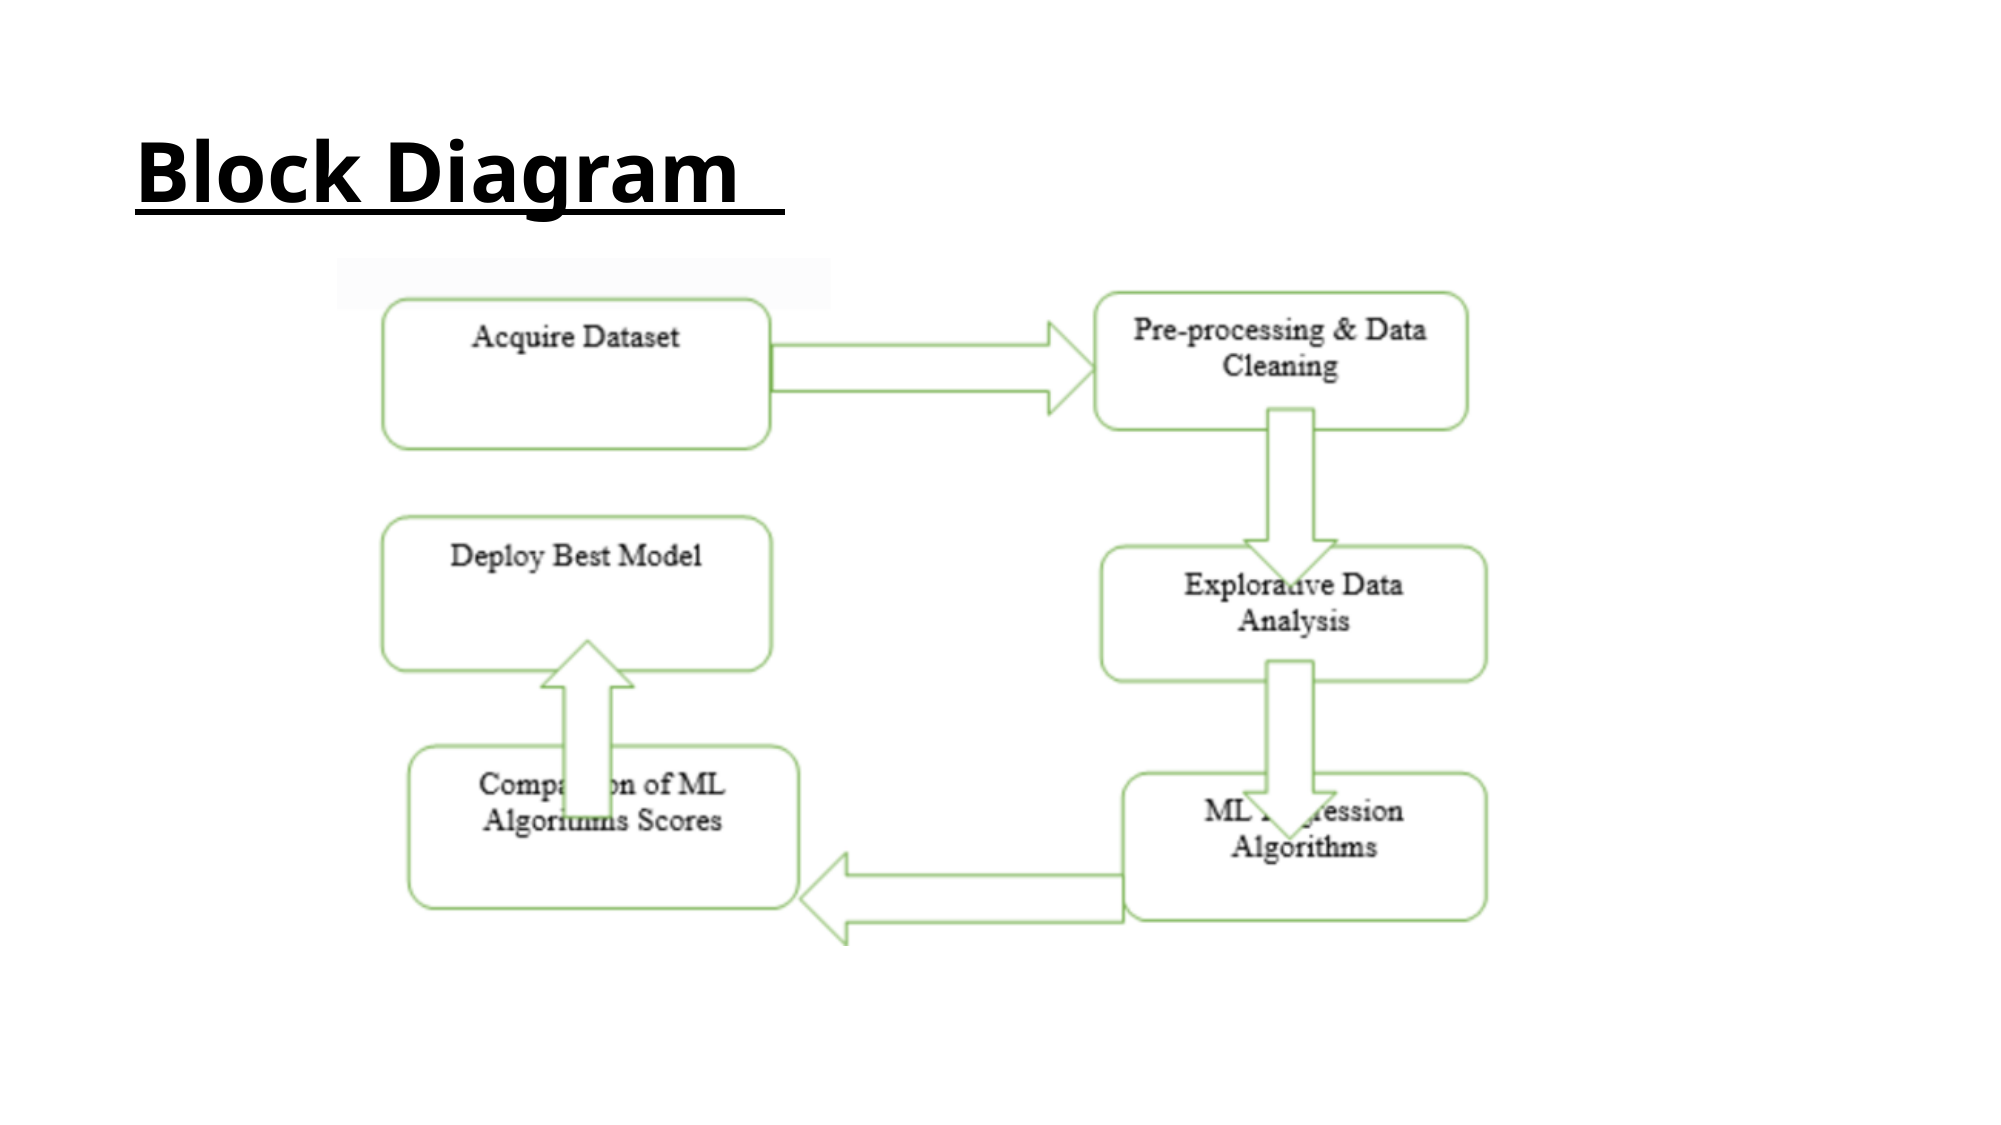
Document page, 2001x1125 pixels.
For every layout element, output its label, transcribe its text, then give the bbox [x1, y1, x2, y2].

title Block Diagram [119, 82, 1620, 229]
picture [337, 258, 1525, 946]
